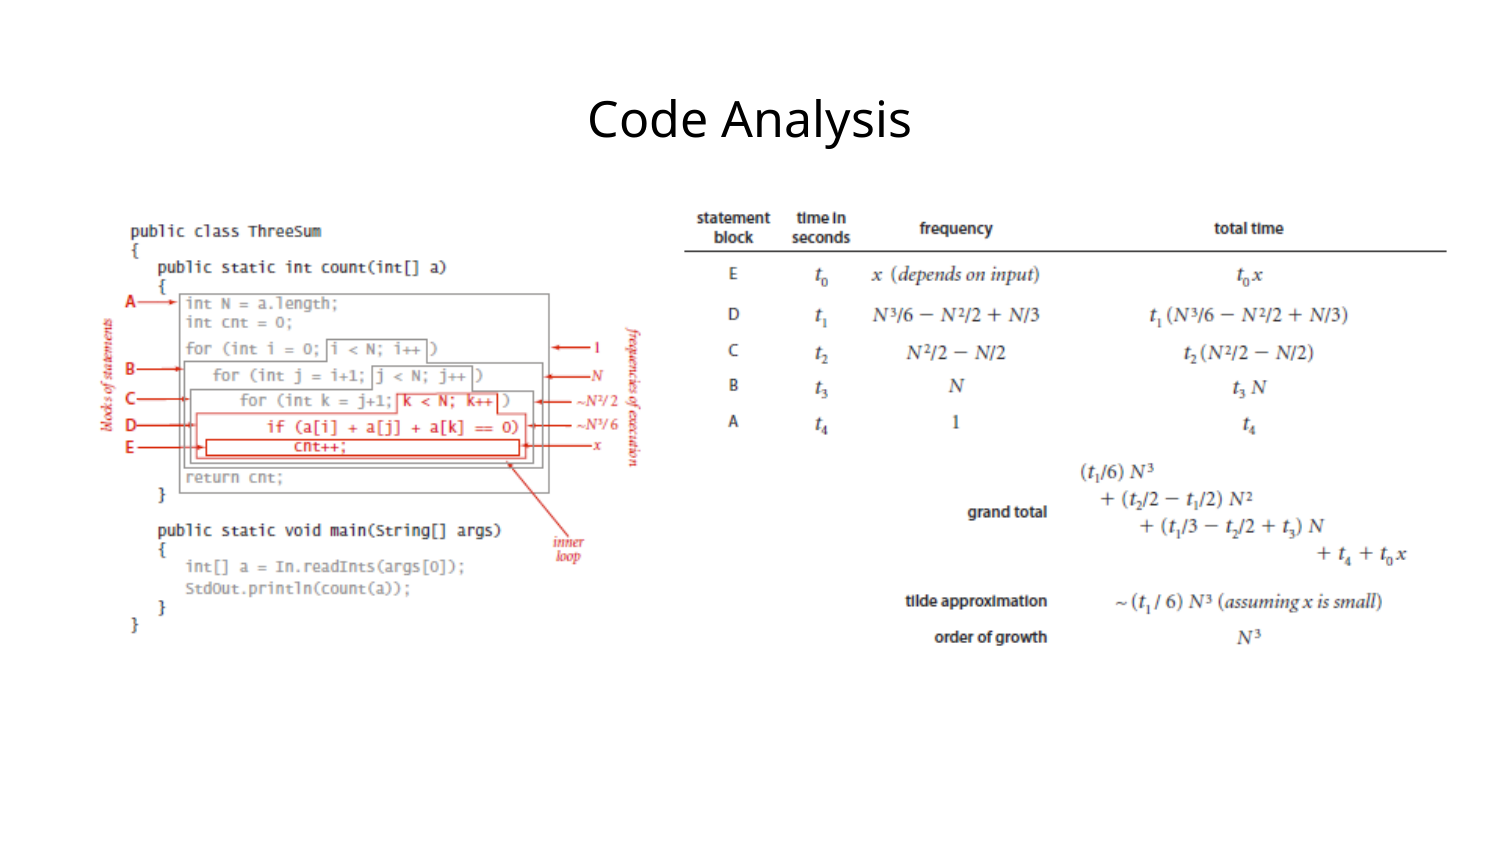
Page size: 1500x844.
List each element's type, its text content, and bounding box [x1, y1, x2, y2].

picture [671, 198, 1465, 656]
title Code Analysis [51, 72, 1449, 167]
picture [89, 198, 658, 646]
